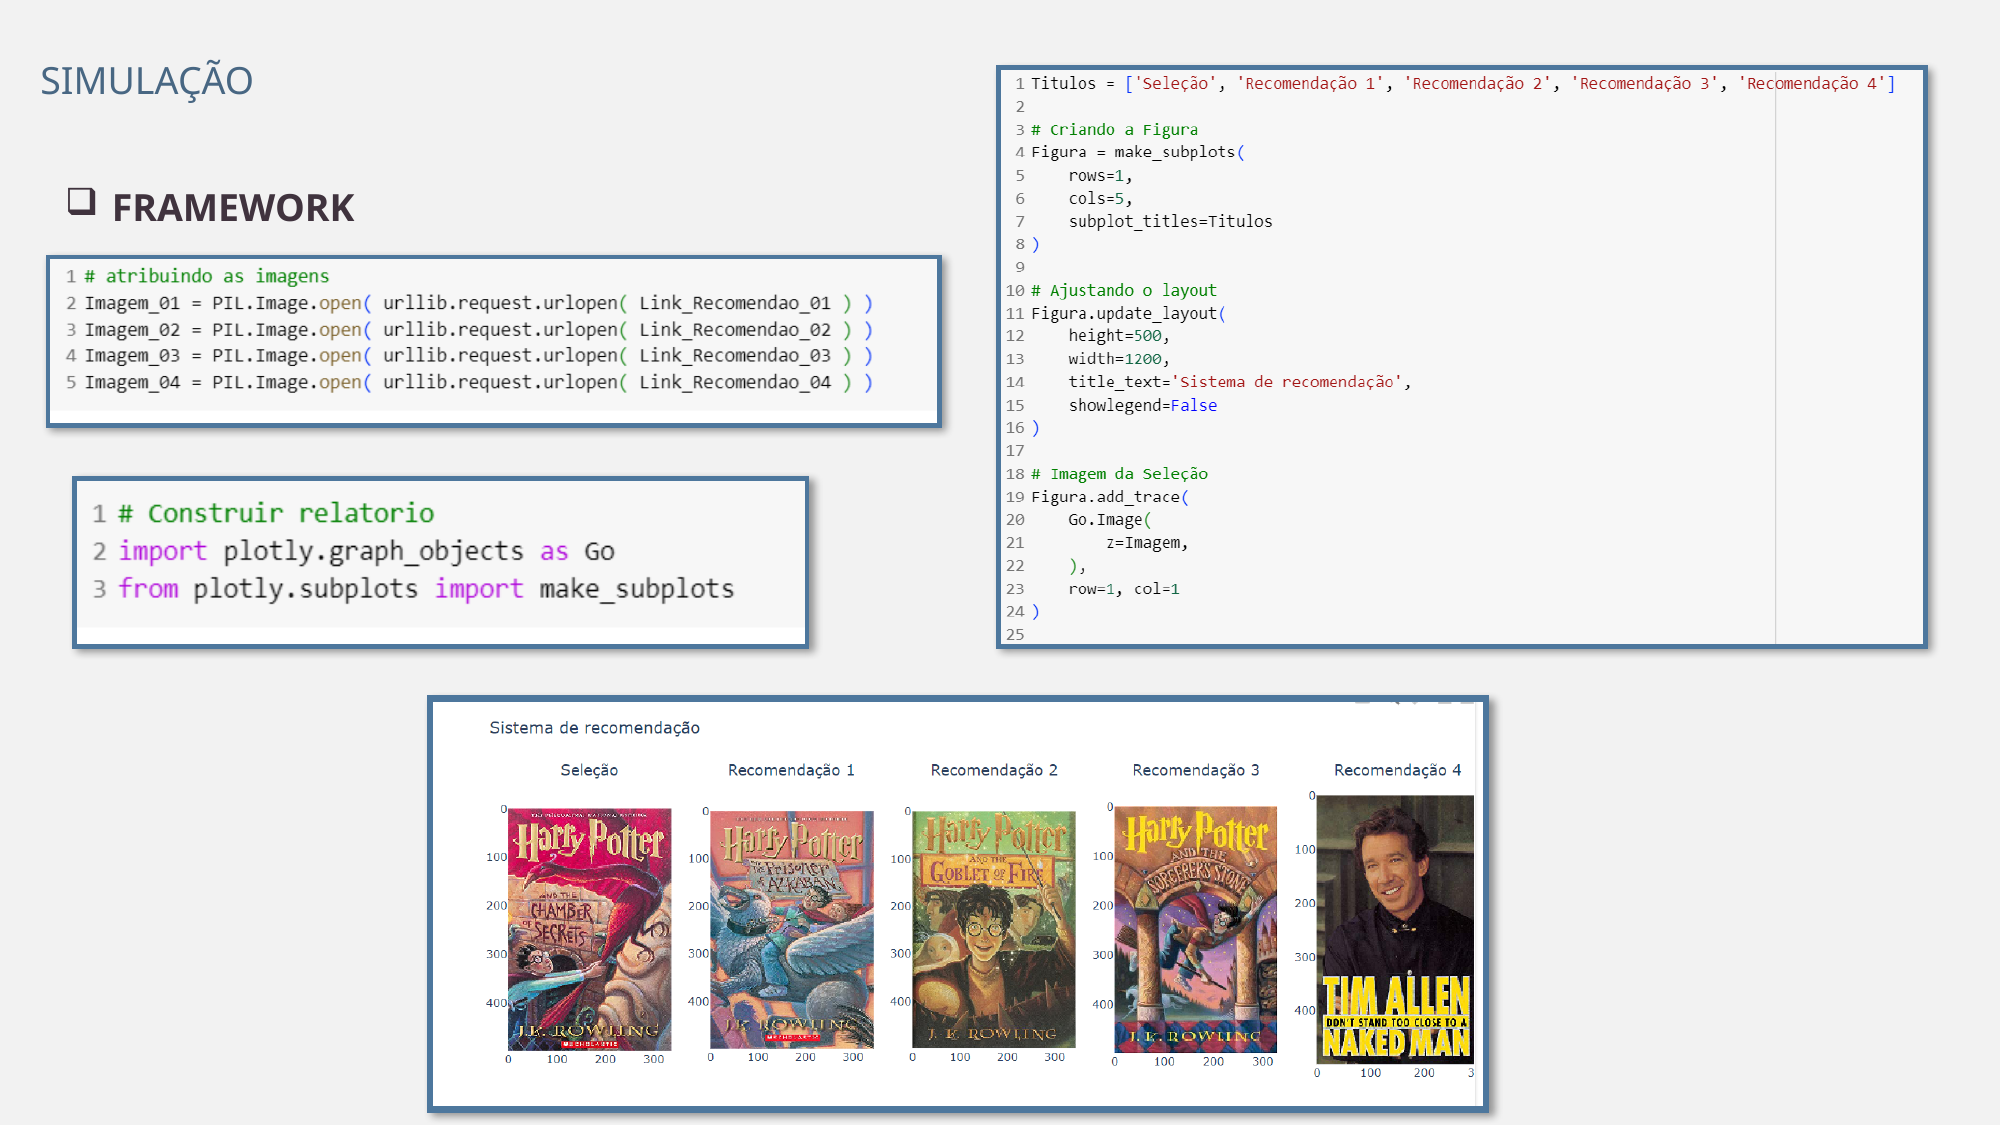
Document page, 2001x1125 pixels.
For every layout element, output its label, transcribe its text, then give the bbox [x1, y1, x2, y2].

picture [433, 701, 1484, 1107]
text_box SIMULAÇÃO [25, 49, 270, 110]
picture [76, 480, 805, 645]
picture [1000, 69, 1924, 645]
text_box FRAMEWORK [50, 176, 710, 237]
picture [50, 259, 938, 424]
